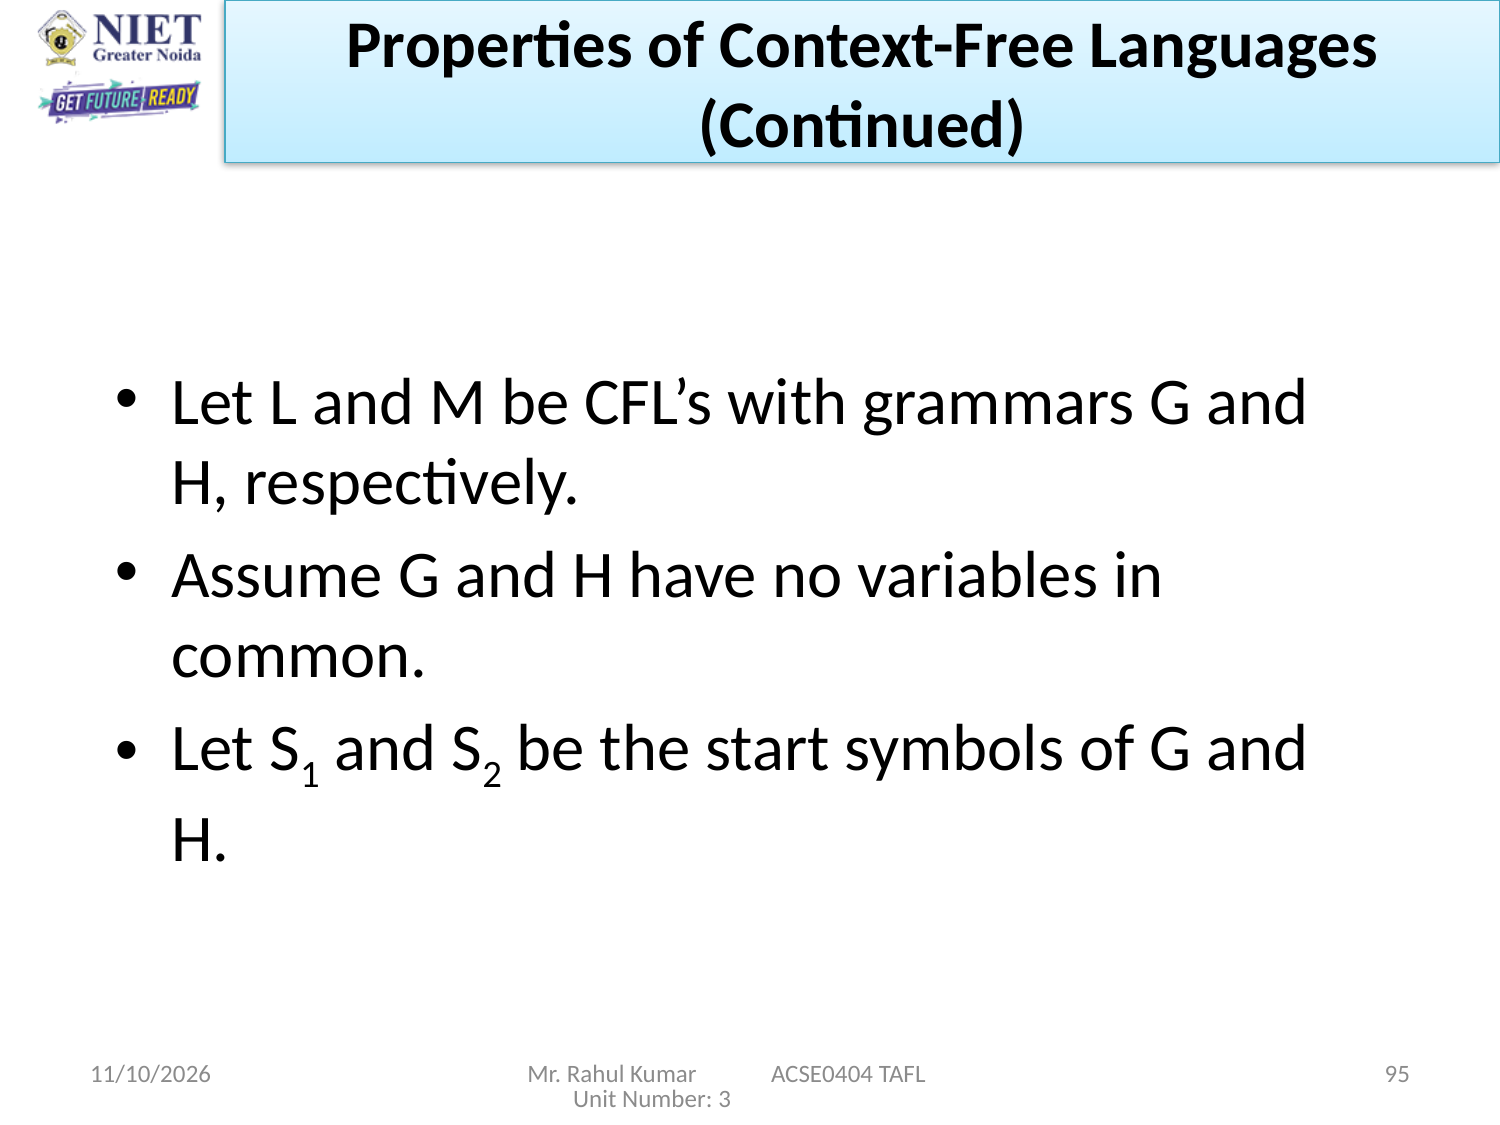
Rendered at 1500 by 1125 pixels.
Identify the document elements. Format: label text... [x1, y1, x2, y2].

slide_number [75, 1042, 425, 1103]
picture [0, 0, 238, 135]
list Let L and M be CFL’s with grammars G and H, respectively. Assume G and H have no variables in common. Let S1 and S2 be the start symbols of G and H. [99, 350, 1375, 1063]
footer Mr. Rahul Kumar ACSE0404 TAFL Unit Number: 3 [512, 1042, 988, 1103]
text_box Properties of Context-Free Languages (Continued) [224, 0, 1500, 163]
slide_number 95 [1074, 1042, 1425, 1103]
